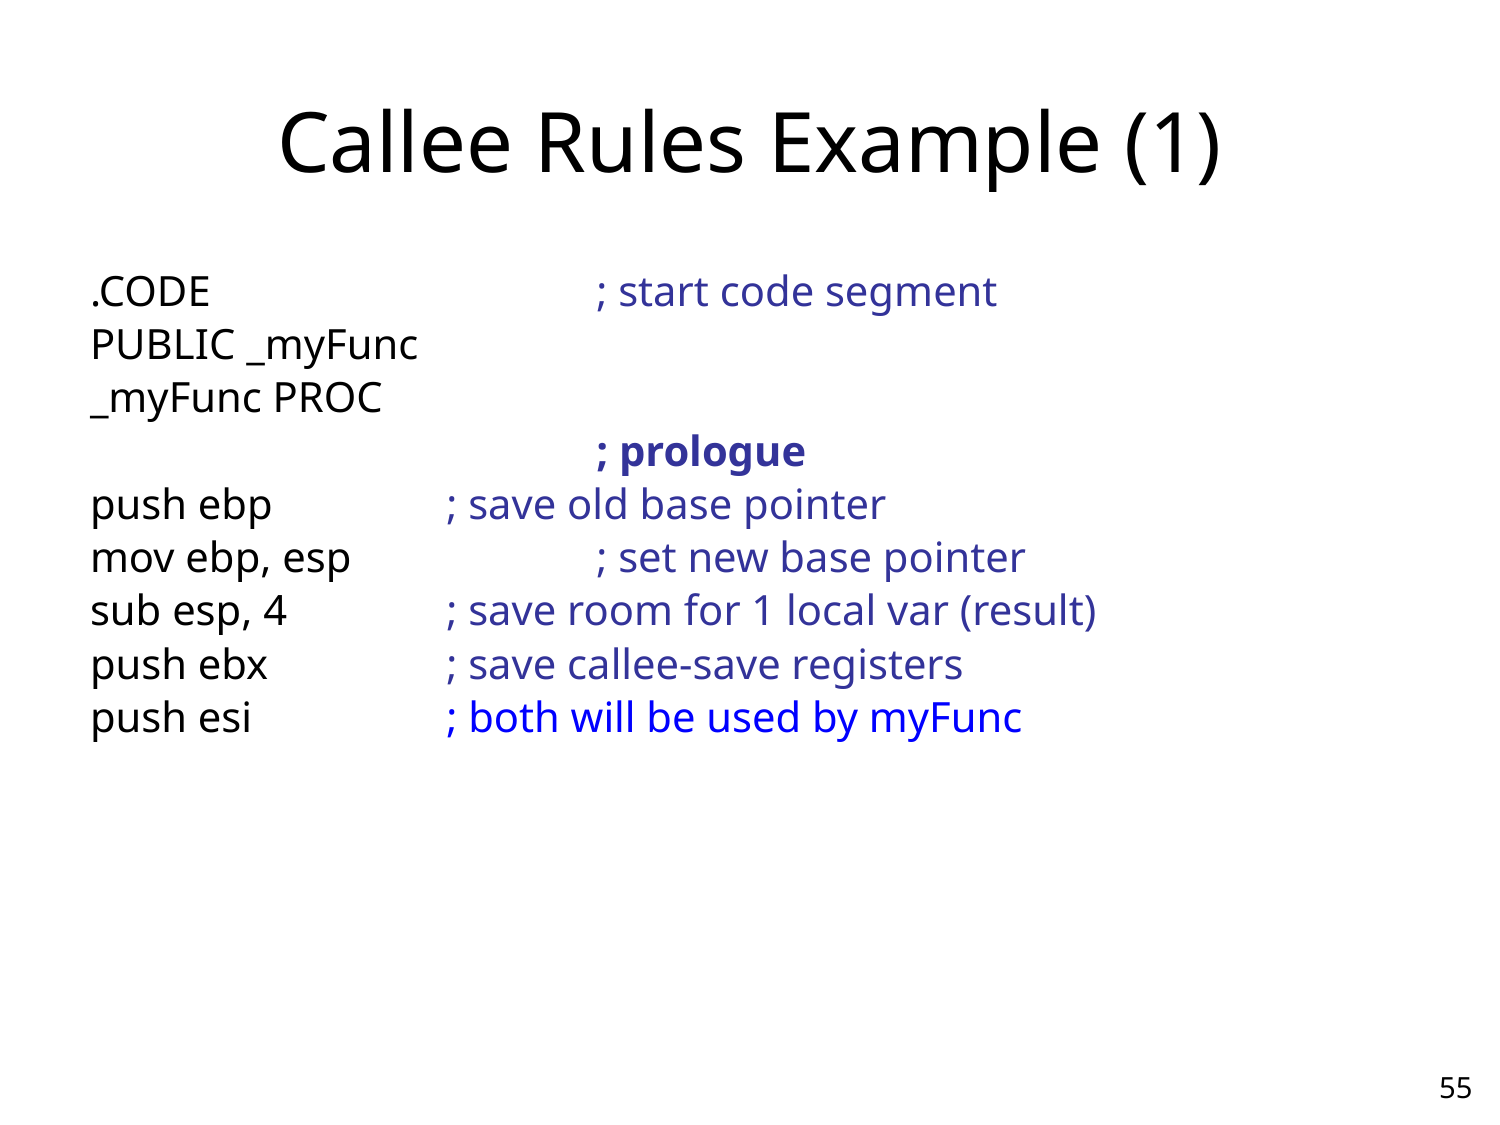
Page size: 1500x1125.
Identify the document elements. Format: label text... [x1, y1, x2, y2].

list .CODE ; start code segment PUBLIC _myFunc _myFunc PROC ; prologue push ebp ; save old base pointer mov ebp, esp ; set new base pointer sub esp, 4 ; save room for 1 local var (result) push ebx ; save callee-save registers push esi ; both will be used by myFunc [74, 262, 1426, 1006]
title Callee Rules Example (1) [74, 44, 1426, 233]
